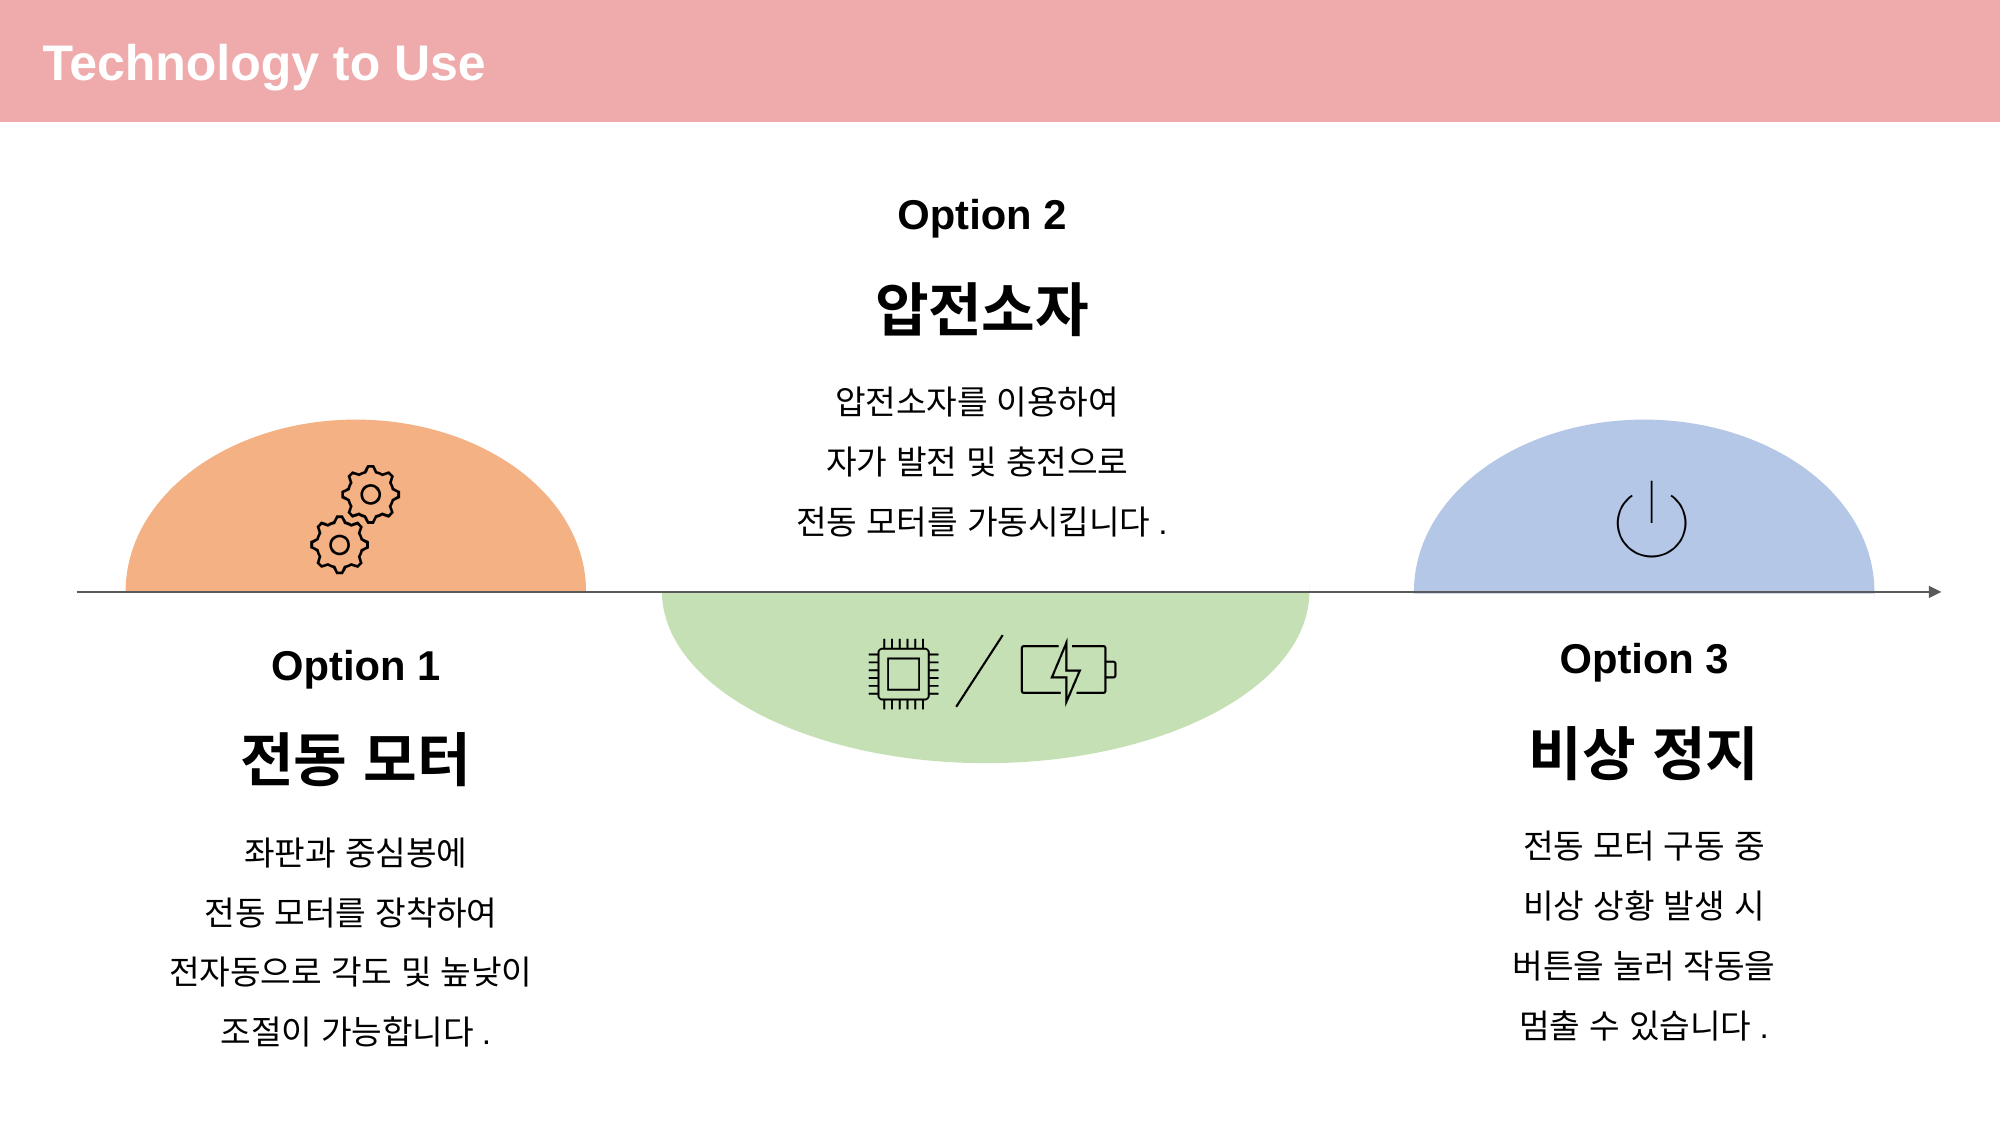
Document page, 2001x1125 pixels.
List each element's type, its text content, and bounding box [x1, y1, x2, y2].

picture [857, 627, 950, 721]
text_box Option 1 전동 모터 좌판과 중심봉에 전동 모터를 장착하여 전자동으로 각도 및 높낮이 조절이 가능합니다. [56, 591, 656, 1073]
text_box Option 2 압전소자 압전소자를 이용하여 자가 발전 및 충전으로 전동 모터를 가동시킵니다. [654, 170, 1310, 591]
picture [289, 453, 421, 586]
text_box [1412, 418, 1876, 591]
text_box [660, 593, 1311, 765]
text_box [124, 418, 588, 591]
picture [1605, 474, 1698, 567]
text_box Technology to Use [0, 0, 2000, 123]
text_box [956, 635, 1003, 707]
picture [1015, 617, 1122, 724]
text_box Option 3 비상 정지 전동 모터 구동 중 비상 상황 발생 시 버튼을 눌러 작동을 멈출 수 있습니다. [1413, 593, 1875, 1119]
